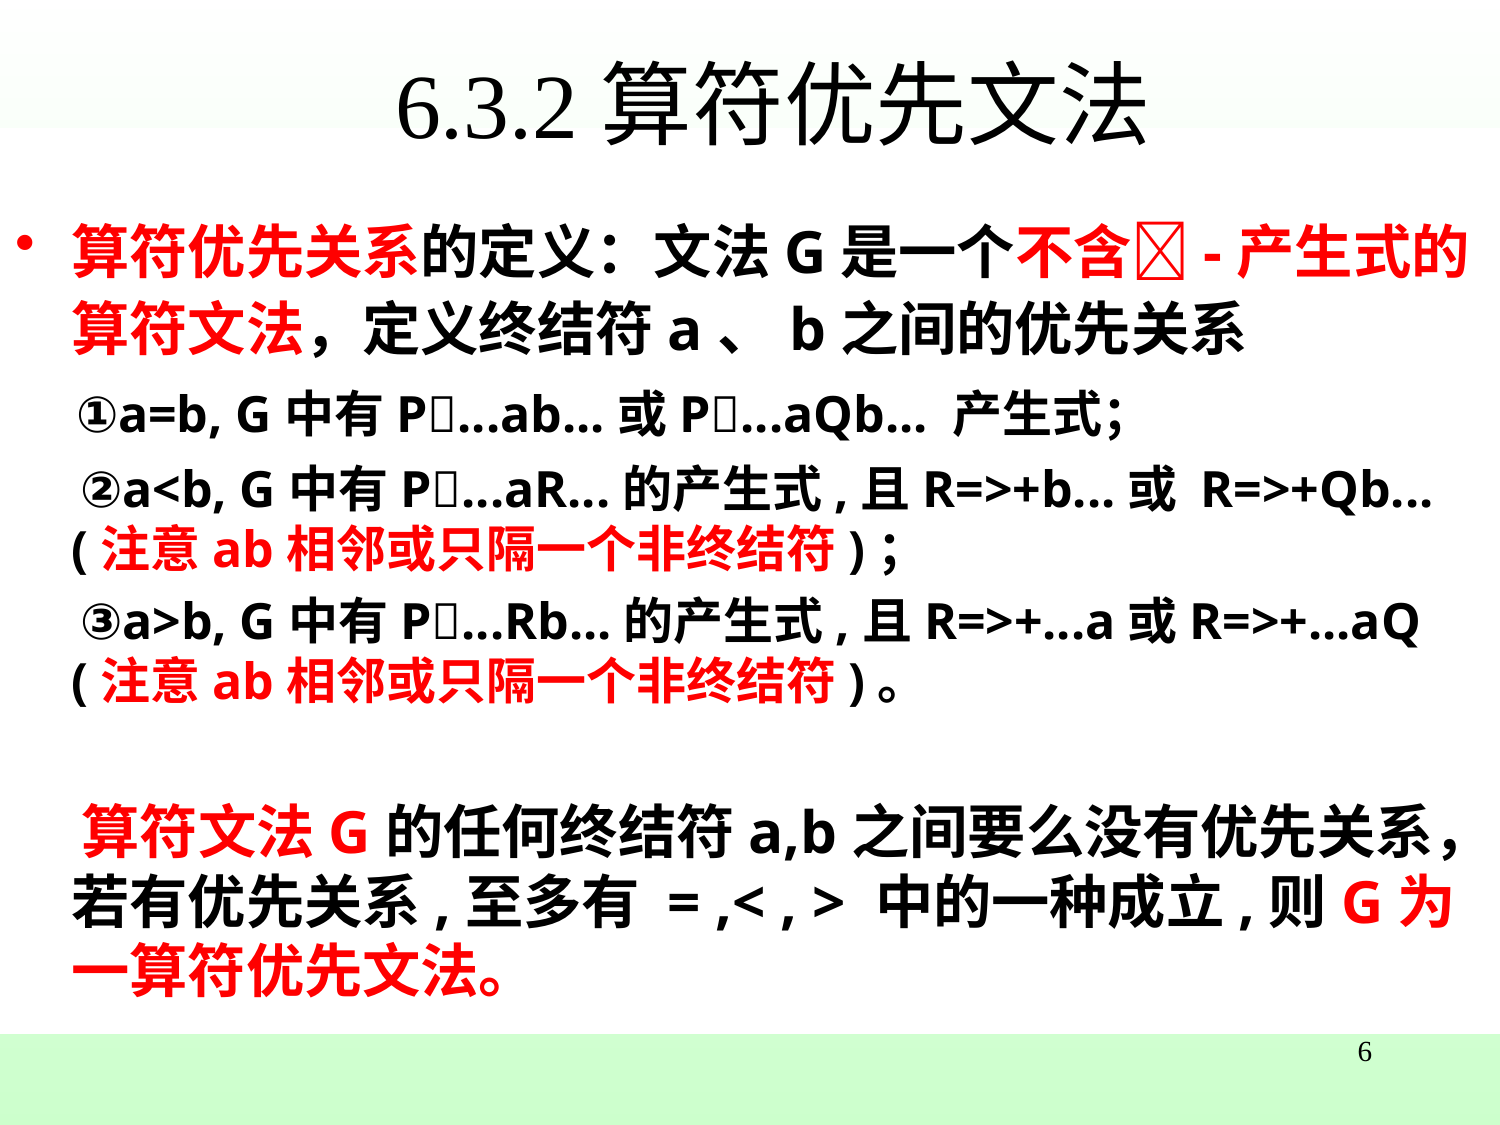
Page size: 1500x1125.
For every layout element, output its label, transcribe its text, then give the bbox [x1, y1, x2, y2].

slide_number 6 [1074, 1024, 1388, 1101]
title 6.3.2算符优先文法 [135, 31, 1411, 174]
list 算符优先关系的定义：文法G是一个不含-产生式的算符文法，定义终结符a、b之间的优先关系 ①a=b, G中有P...ab...或P...aQb... 产生式； ②a<b, G中有P...aR...的产生式,且R=>+b...或 R=>+Qb... (注意ab相邻或只隔一个非终结符)； ③a>b, G中有P...Rb...的产生式,且R=>+...a或R=>+...aQ (注意ab相邻或只隔一个非终结符)。 算符文法G的任何终结符a,b之间要么没有优先关系，若有优先关系,至多有 = ,< , > 中的一种成立,则G为一算符优先文法。 [0, 130, 1500, 1033]
